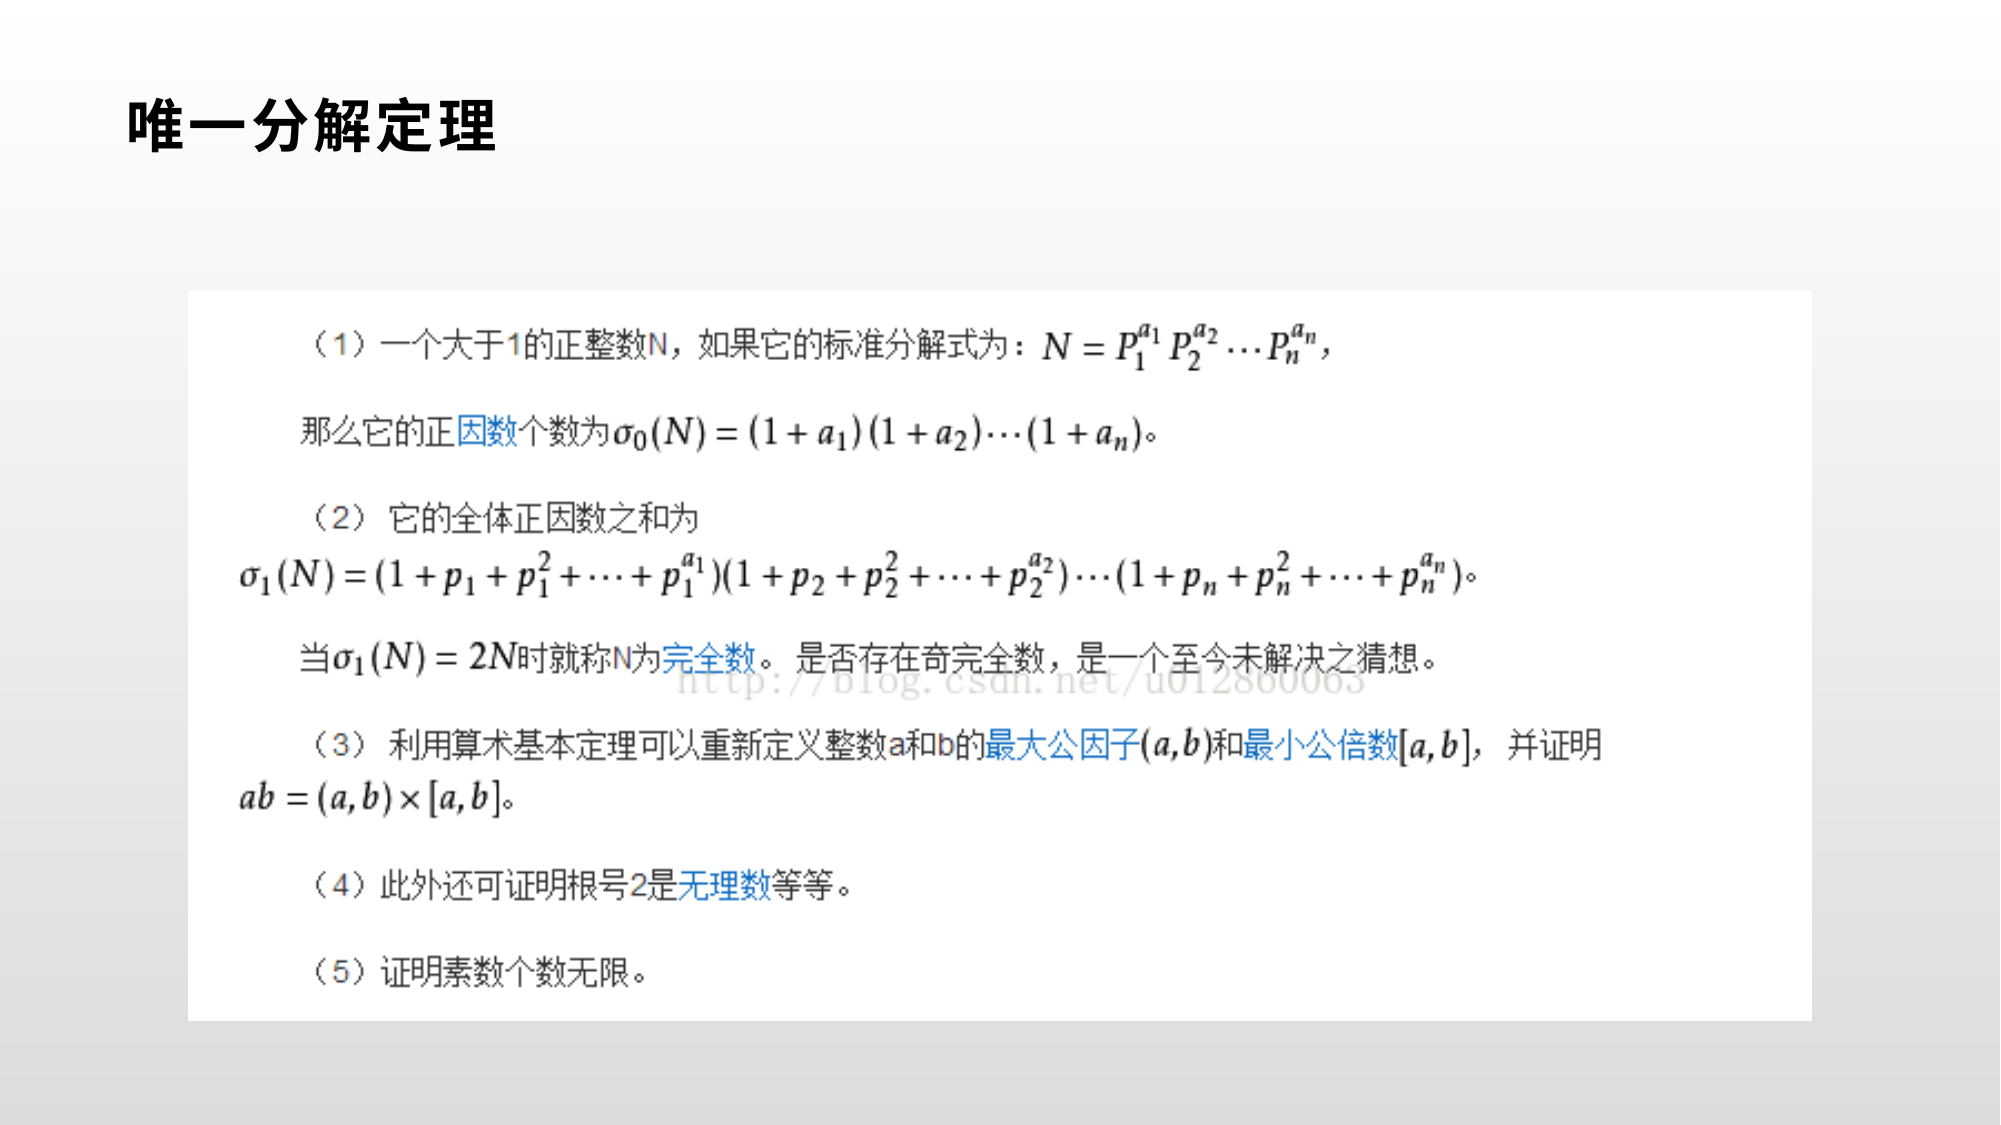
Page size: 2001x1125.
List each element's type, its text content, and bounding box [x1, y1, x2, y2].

title 唯一分解定理 [109, 70, 1891, 178]
picture [188, 291, 1812, 1021]
